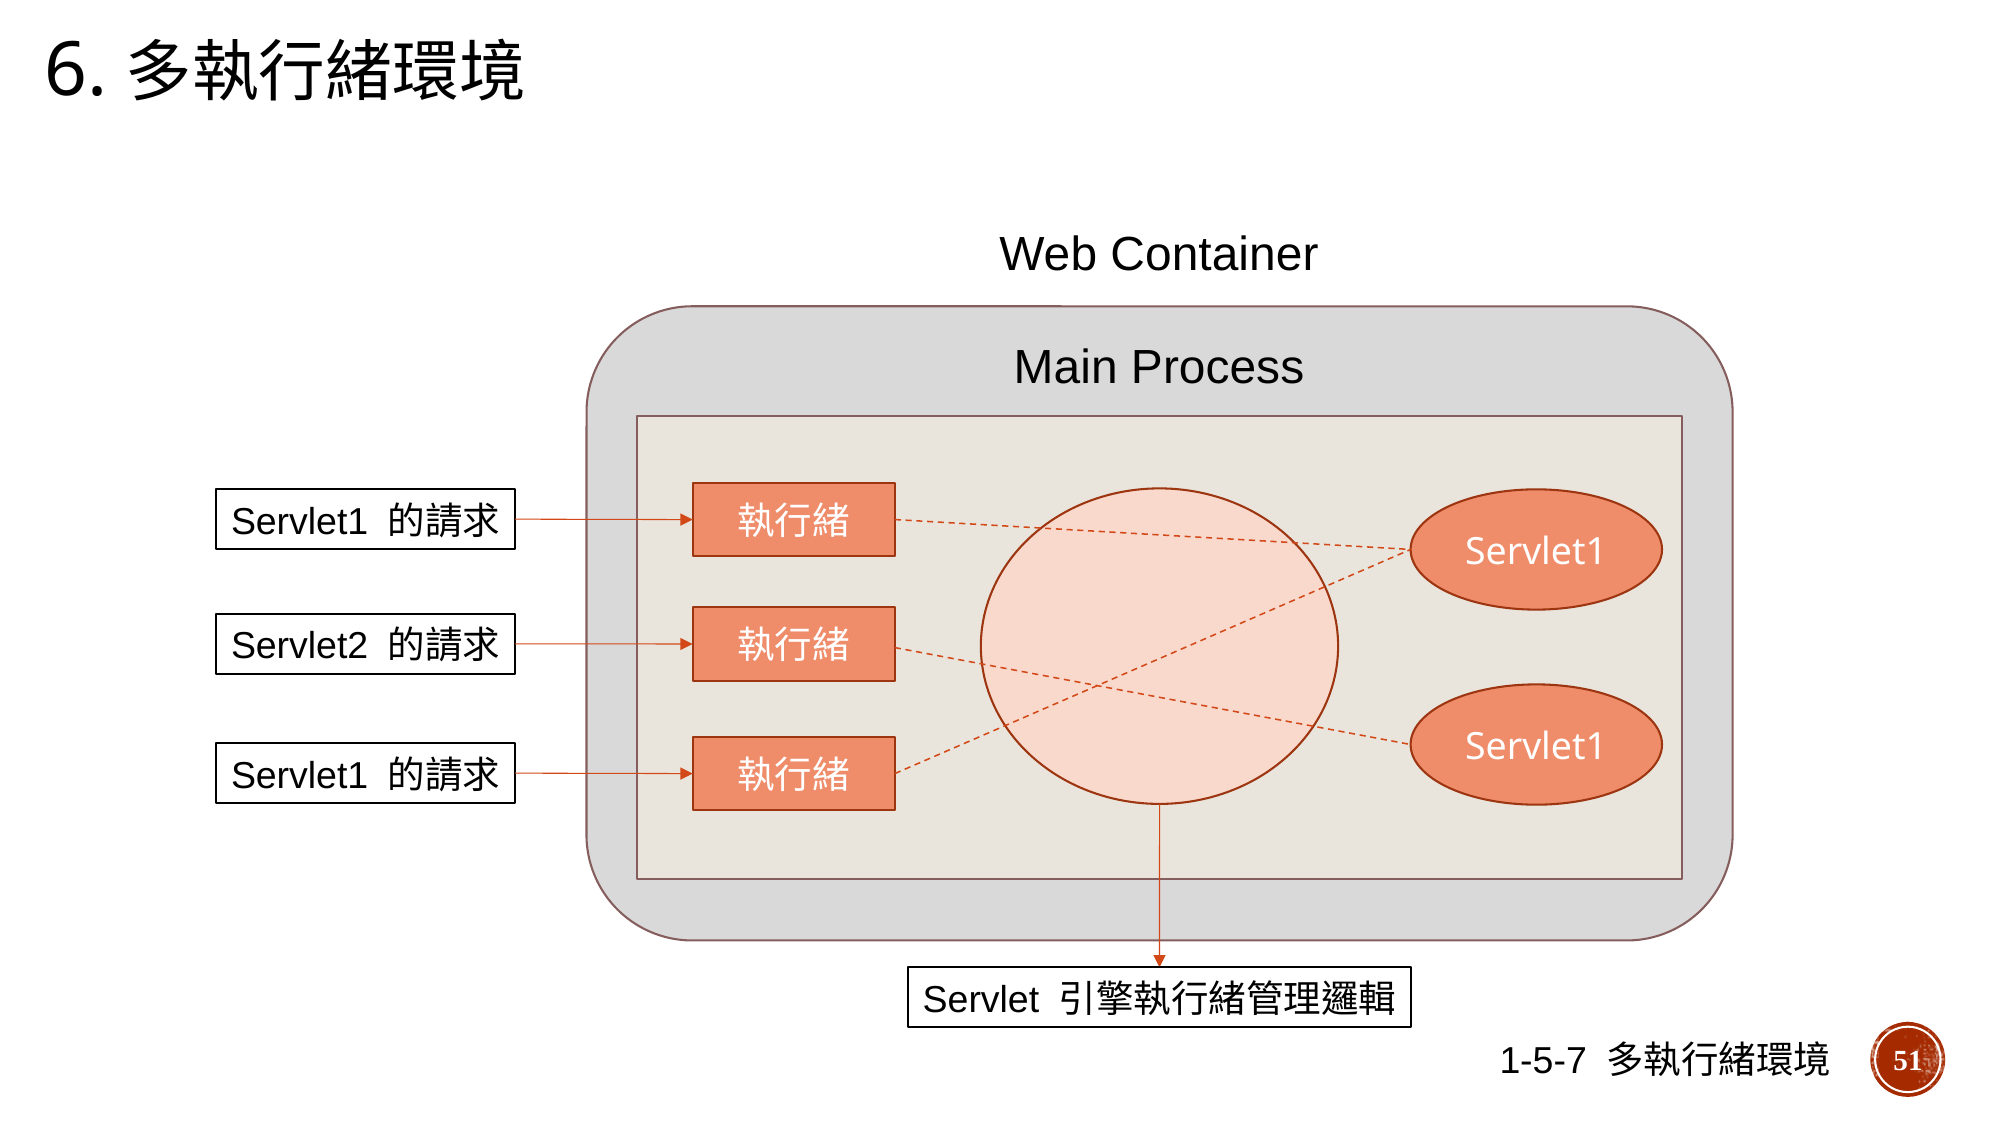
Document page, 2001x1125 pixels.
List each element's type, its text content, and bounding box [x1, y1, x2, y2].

text_box Servlet1 [1412, 488, 1664, 611]
text_box Web Container [984, 214, 1335, 288]
text_box Servlet1 的請求 [215, 488, 516, 550]
text_box Servlet1 [1412, 683, 1664, 806]
text_box [585, 305, 1734, 942]
slide_number 51 [1871, 1028, 1961, 1089]
text_box 執行緒 [692, 606, 895, 682]
text_box Servlet1 的請求 [215, 742, 516, 804]
text_box Servlet 引擎執行緒管理邏輯 [907, 966, 1412, 1028]
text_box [897, 521, 1409, 547]
text_box Main Process [998, 328, 1321, 402]
text_box Servlet2 的請求 [215, 613, 516, 675]
text_box 執行緒 [692, 482, 896, 557]
text_box 執行緒 [692, 736, 896, 811]
text_box [1054, 775, 1265, 805]
list 6.多執行緒環境 [29, 22, 1975, 127]
text_box [636, 415, 1683, 880]
text_box 1-5-7 多執行緒環境 [1484, 1028, 1871, 1089]
text_box [1053, 487, 1266, 518]
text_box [897, 552, 1410, 772]
